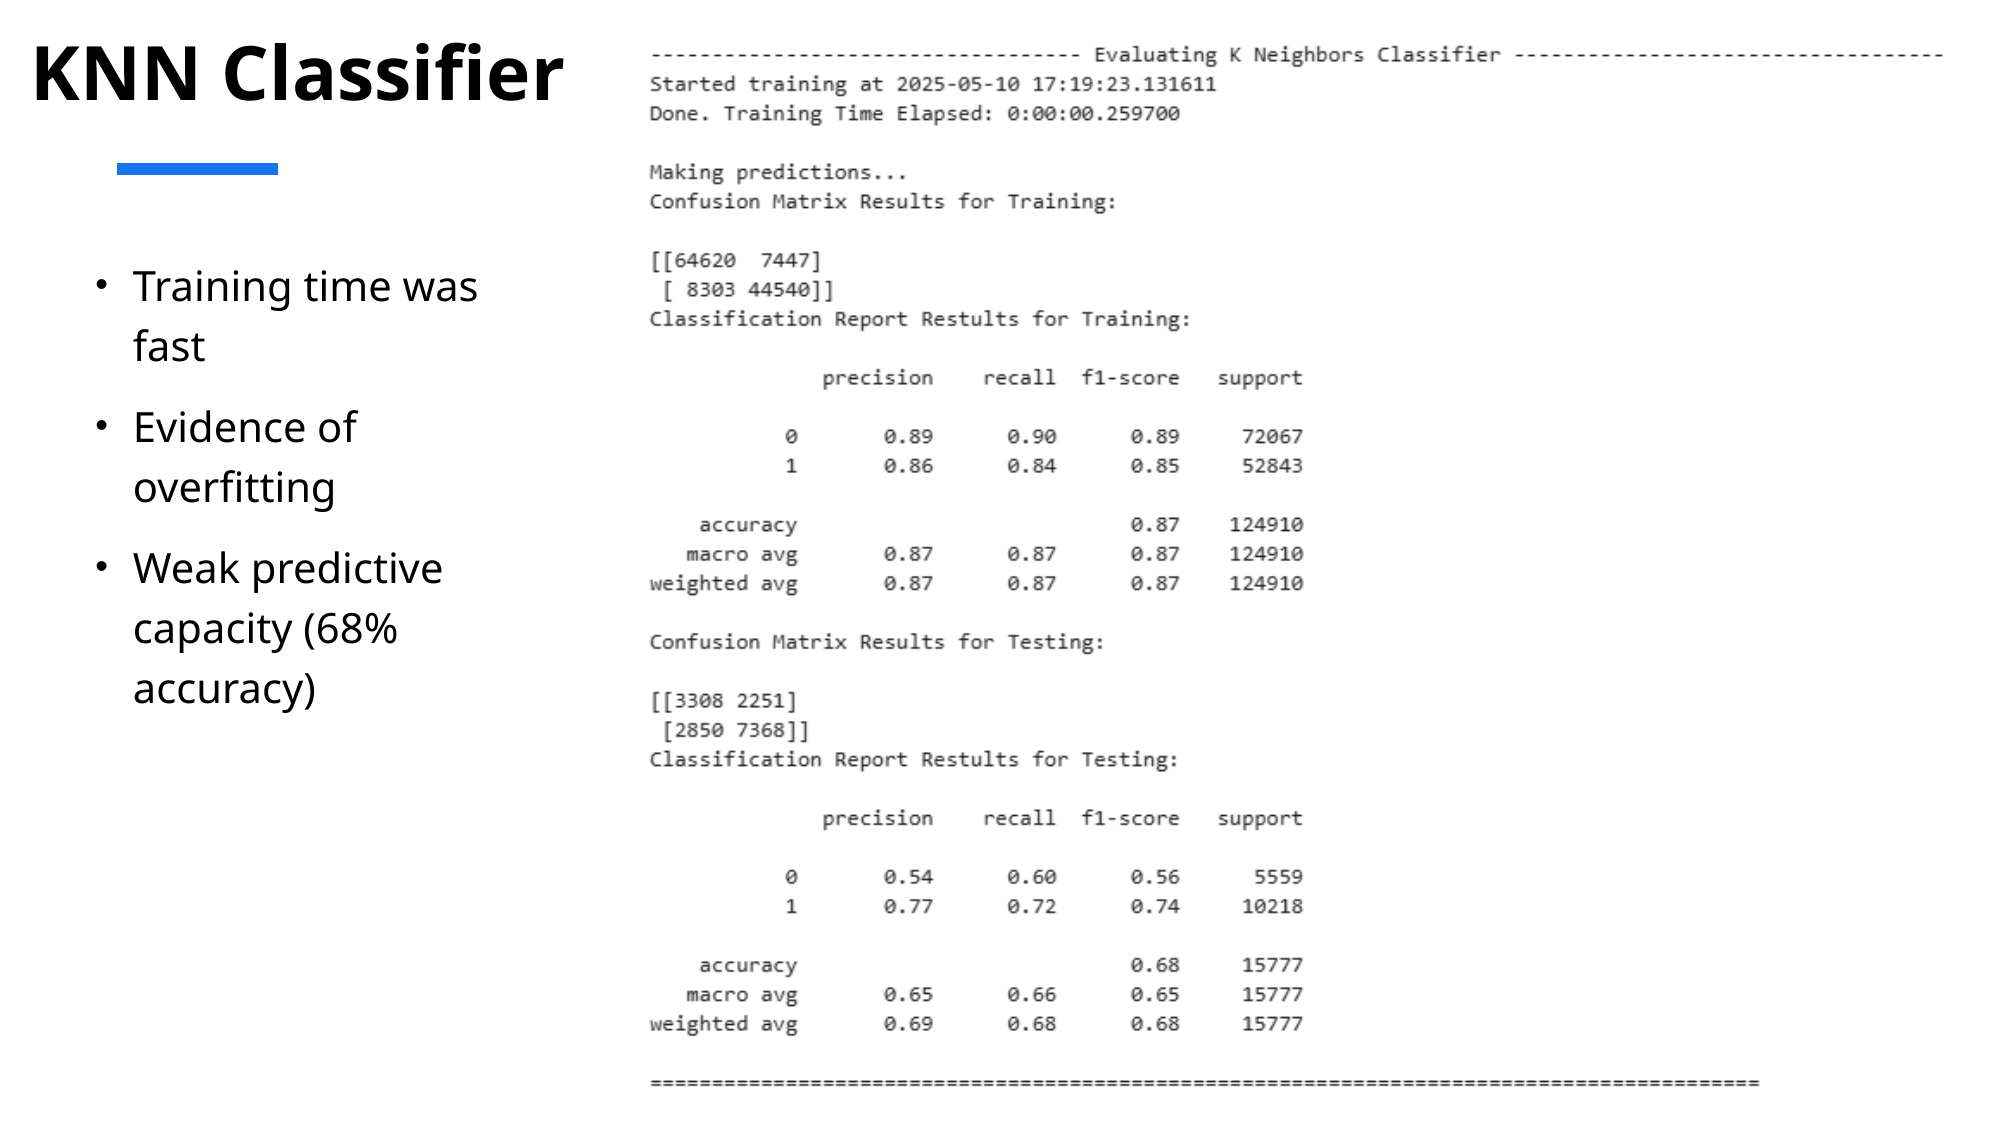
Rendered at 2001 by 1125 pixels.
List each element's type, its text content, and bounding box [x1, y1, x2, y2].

picture [648, 36, 1965, 1100]
list Training time was fast Evidence of overfitting Weak predictive capacity (68% accuracy) [80, 241, 552, 827]
title KNN Classifier [15, 18, 617, 198]
